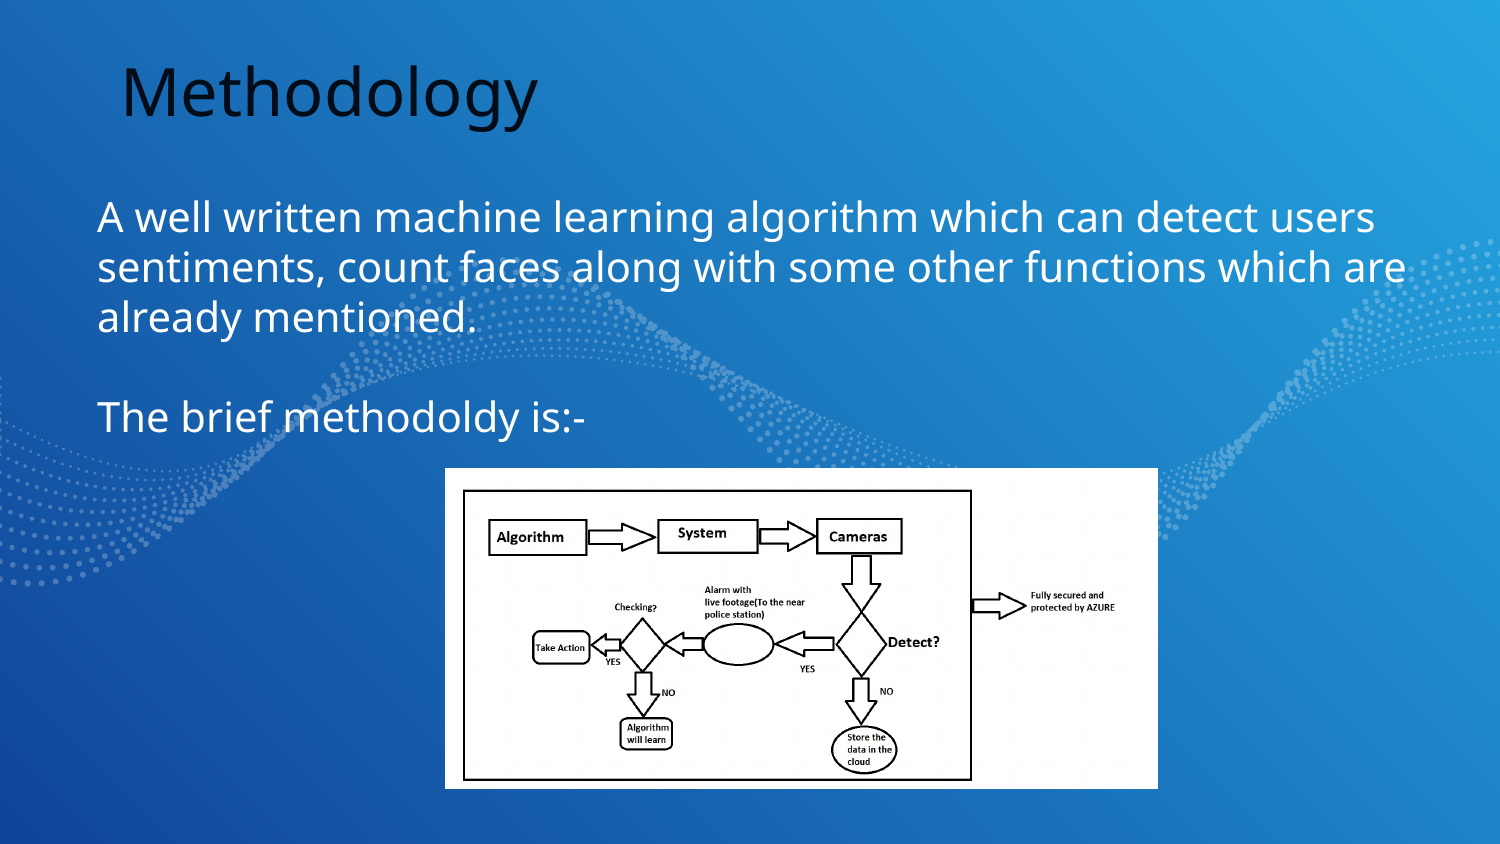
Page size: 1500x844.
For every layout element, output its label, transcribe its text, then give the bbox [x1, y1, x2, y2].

text_box A well written machine learning algorithm which can detect users sentiments, count faces along with some other functions which are already mentioned. The brief methodoldy is:- [82, 175, 1434, 796]
picture [445, 468, 1158, 790]
title Methodology [105, 35, 855, 130]
